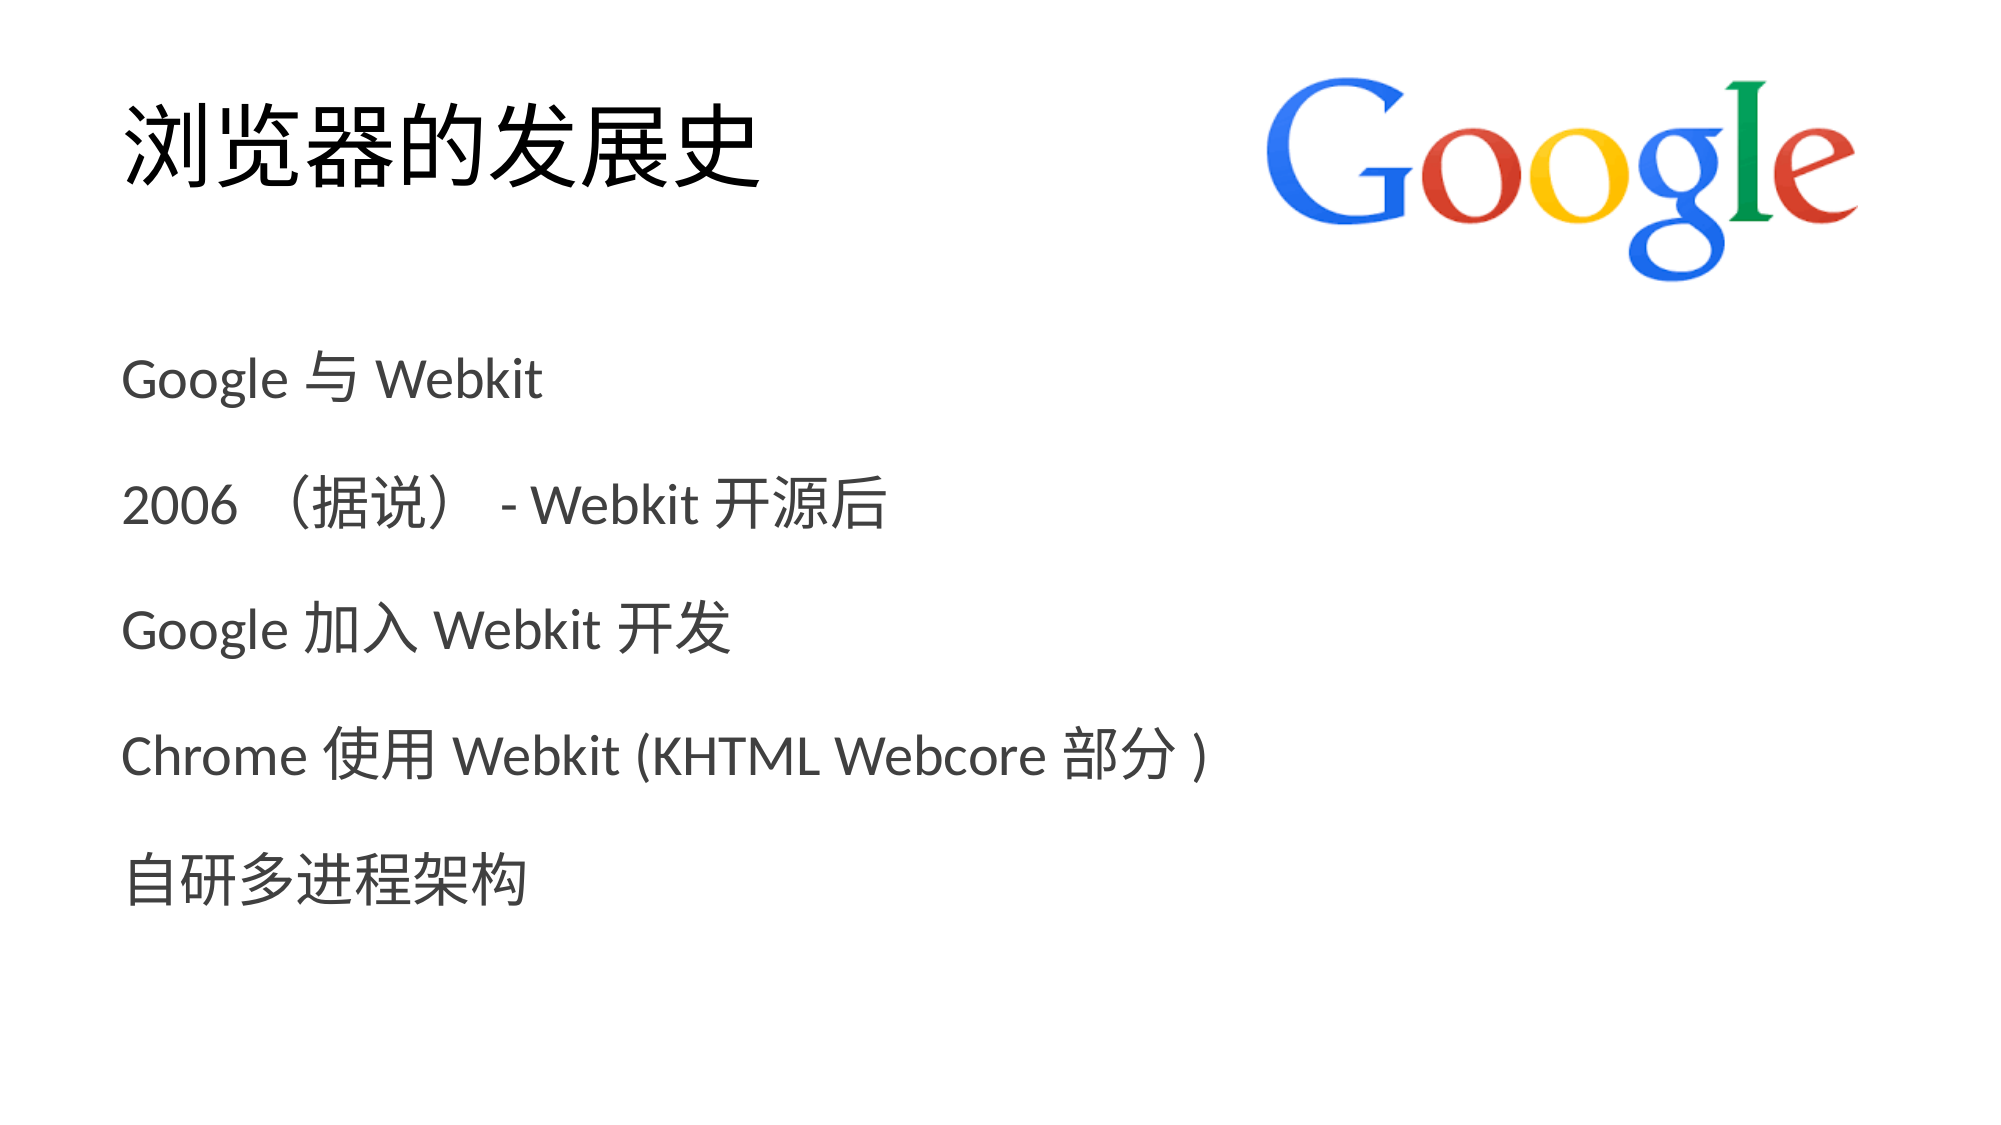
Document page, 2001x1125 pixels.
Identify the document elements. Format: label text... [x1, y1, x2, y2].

title 浏览器的发展史 [106, 42, 1832, 260]
picture [1266, 76, 1858, 284]
list Google与Webkit 2006（据说）- Webkit开源后 Google加入Webkit开发 Chrome使用Webkit (KHTML Webcore部分) 自研多进程架构 [106, 297, 1832, 1012]
